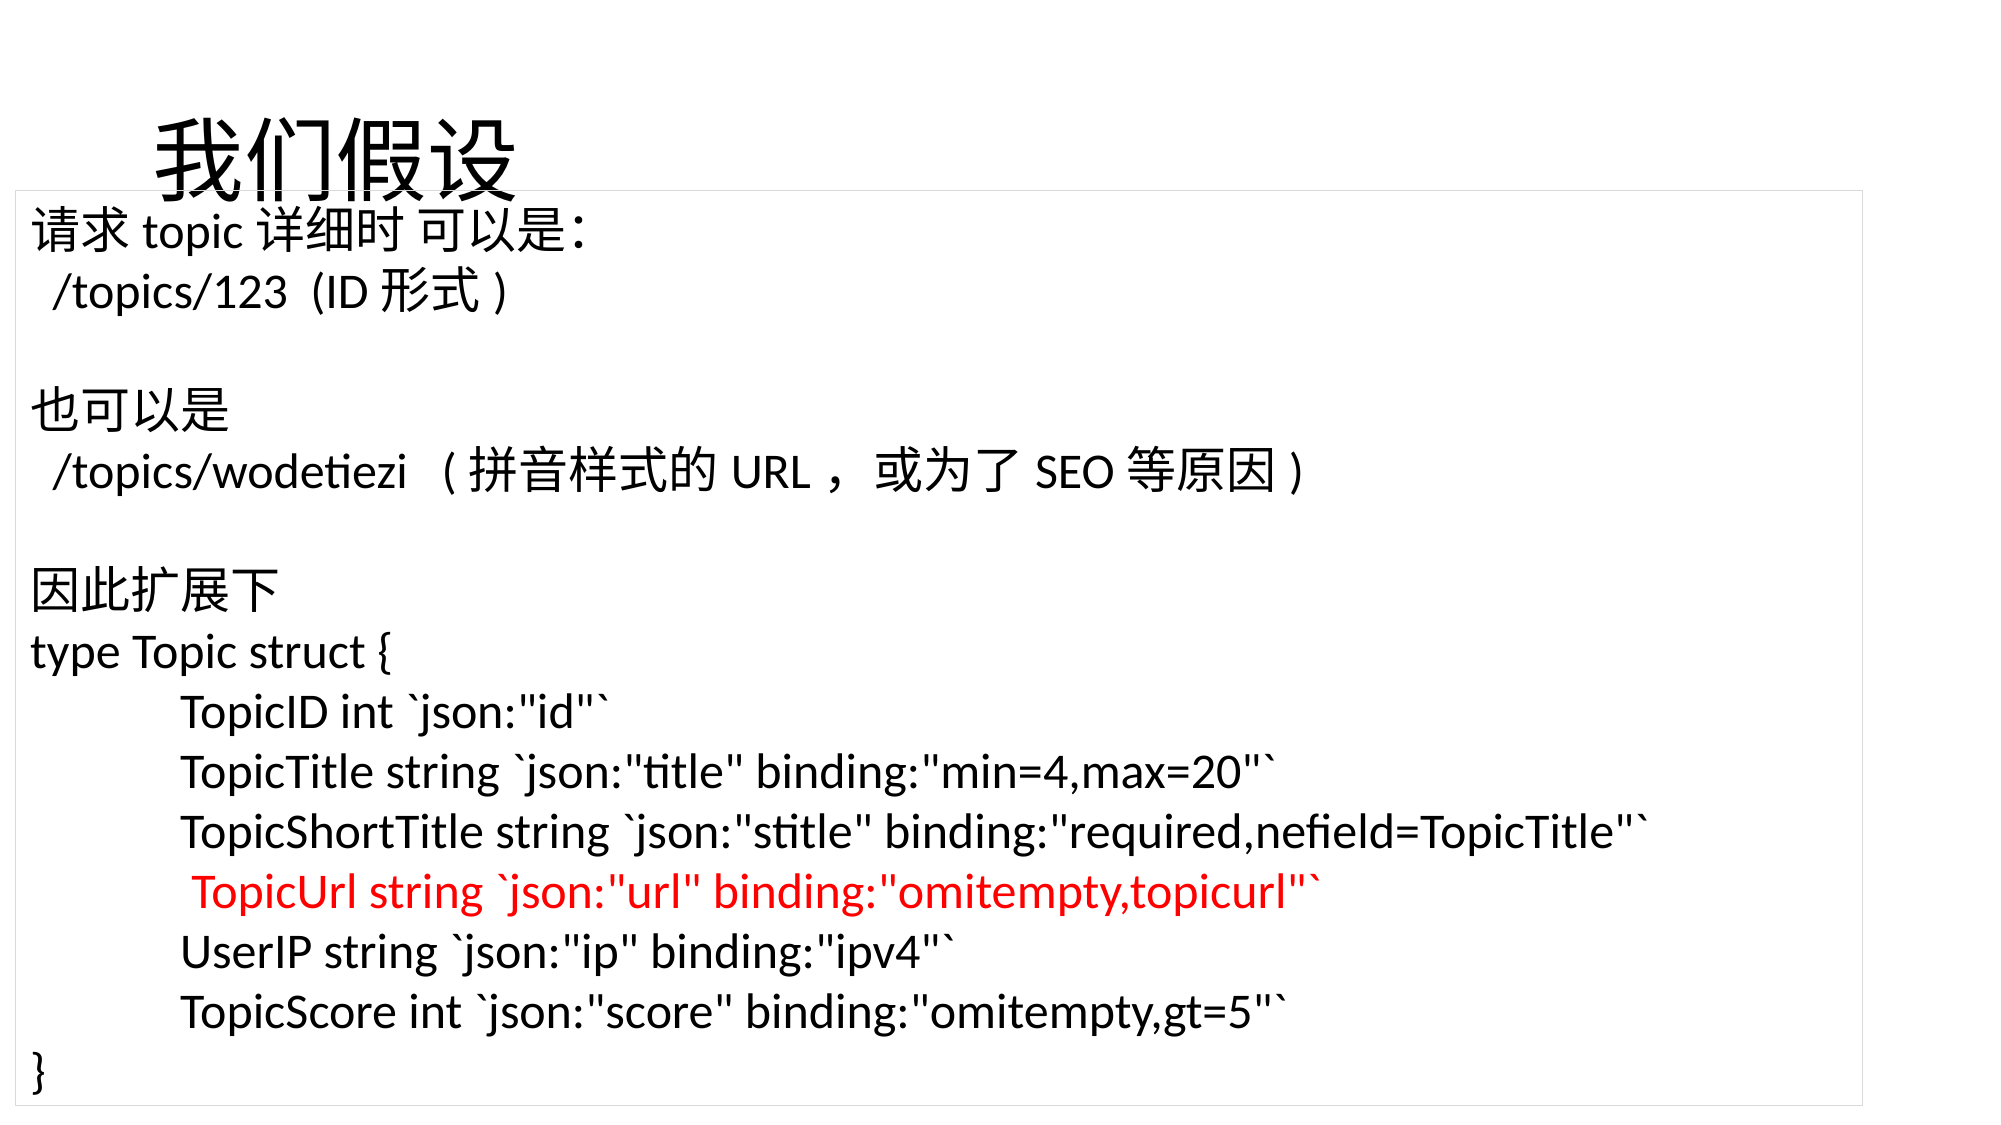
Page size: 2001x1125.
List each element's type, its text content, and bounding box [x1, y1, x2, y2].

title 我们假设 [137, 56, 1863, 190]
text_box 请求topic详细时 可以是： /topics/123 (ID形式) 也可以是 /topics/wodetiezi (拼音样式的URL，或为了SEO等原因) 因此扩展下 type Topic struct { TopicID int `json:"id"` TopicTitle string `json:"title" binding:"min=4,max=20"` TopicShortTitle string `json:"stitle" binding:"required,nefield=TopicTitle"` TopicUrl string `json:"url" binding:"omitempty,topicurl"` UserIP string `json:"ip" binding:"ipv4"` TopicScore int `json:"score" binding:"omitempty,gt=5"` } [15, 190, 1863, 1106]
